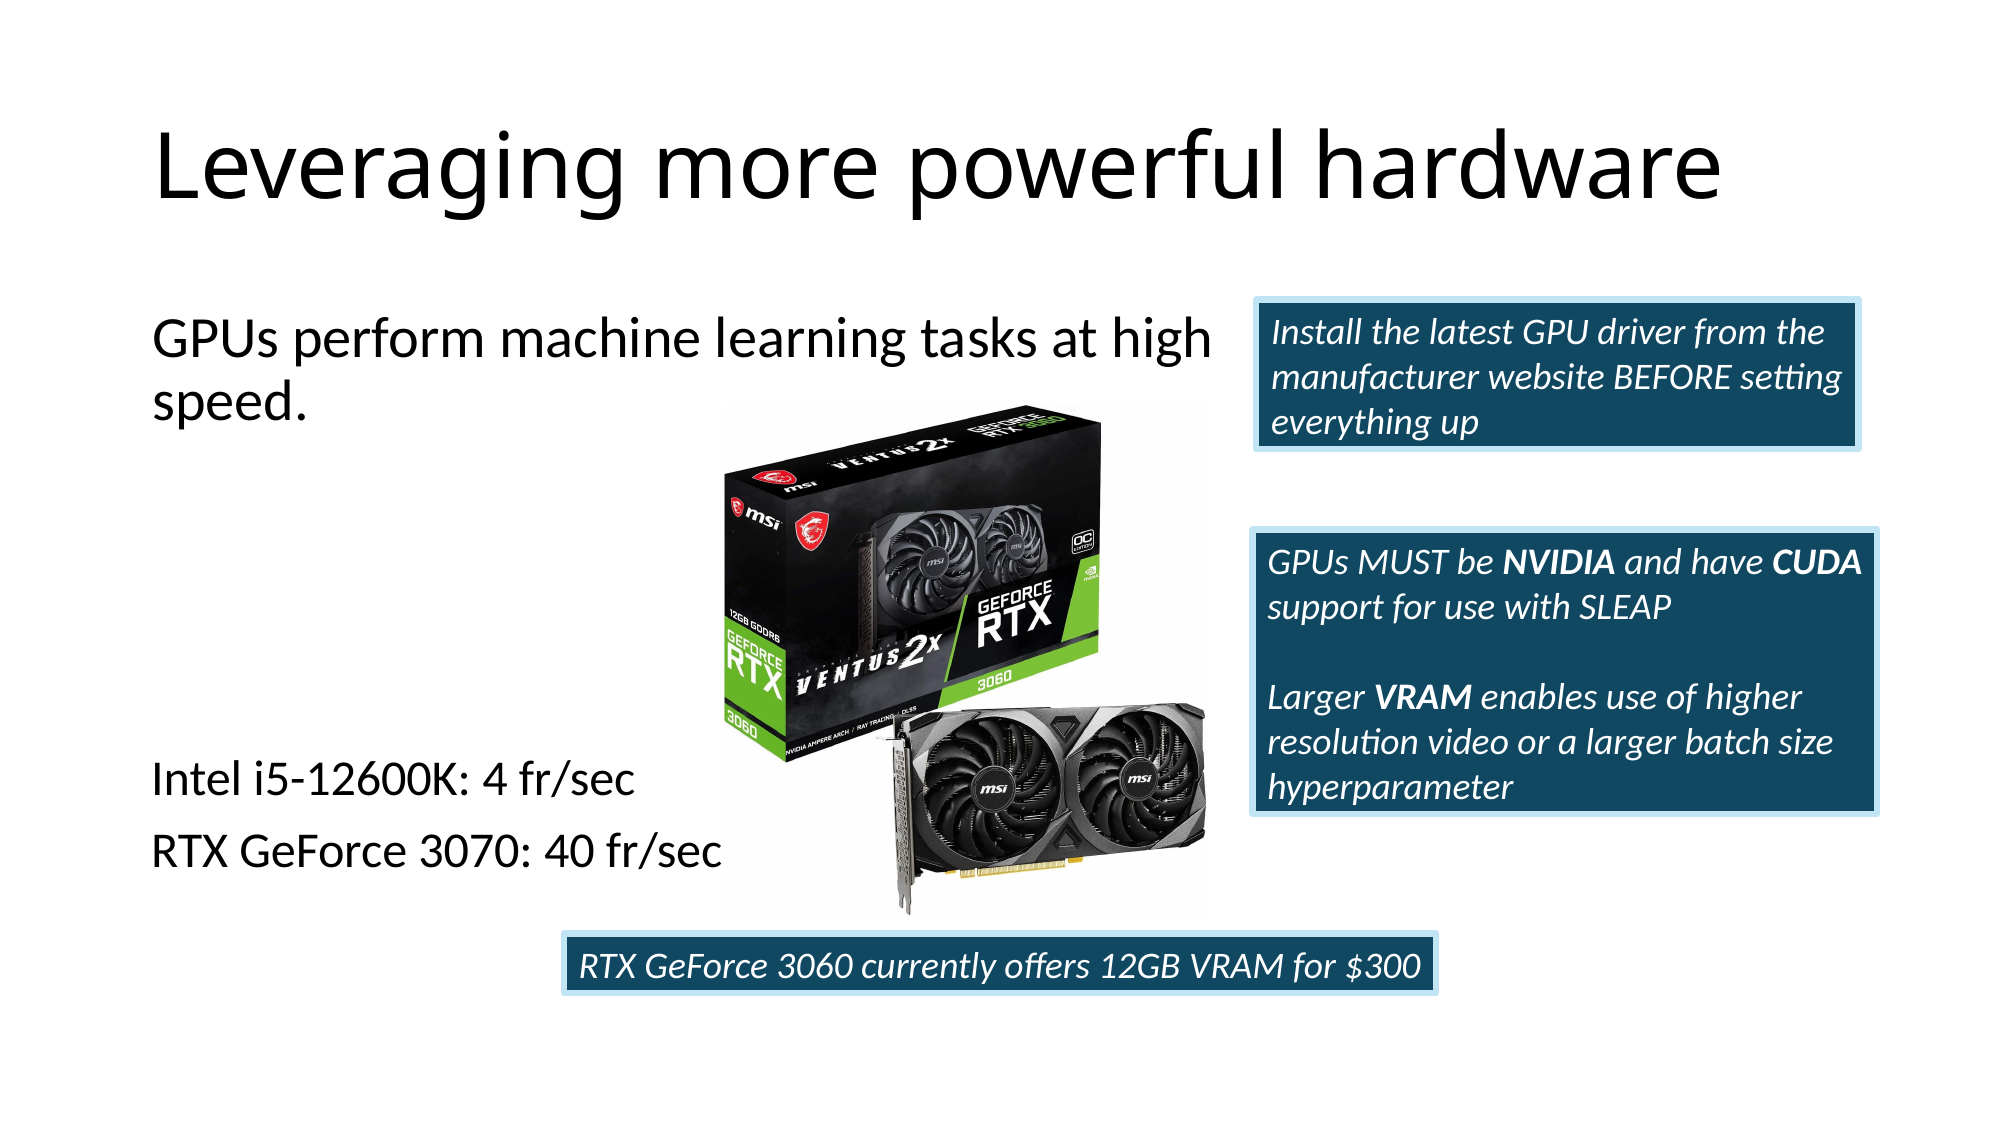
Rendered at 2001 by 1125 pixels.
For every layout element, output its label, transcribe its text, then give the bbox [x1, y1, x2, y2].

text_box Intel i5-12600K: 4 fr/sec RTX GeForce 3070: 40 fr/sec [136, 745, 722, 916]
text_box RTX GeForce 3060 currently offers 12GB VRAM for $300 [563, 933, 1436, 994]
title Leveraging more powerful hardware [137, 59, 1863, 278]
list GPUs perform machine learning tasks at high speed. [137, 299, 1233, 471]
text_box GPUs MUST be NVIDIA and have CUDA support for use with SLEAP Larger VRAM enables use of higher resolution video or a larger batch size hyperparameter [1252, 529, 1878, 815]
picture [722, 404, 1209, 917]
text_box Install the latest GPU driver from the manufacturer website BEFORE setting everything up [1256, 299, 1859, 450]
